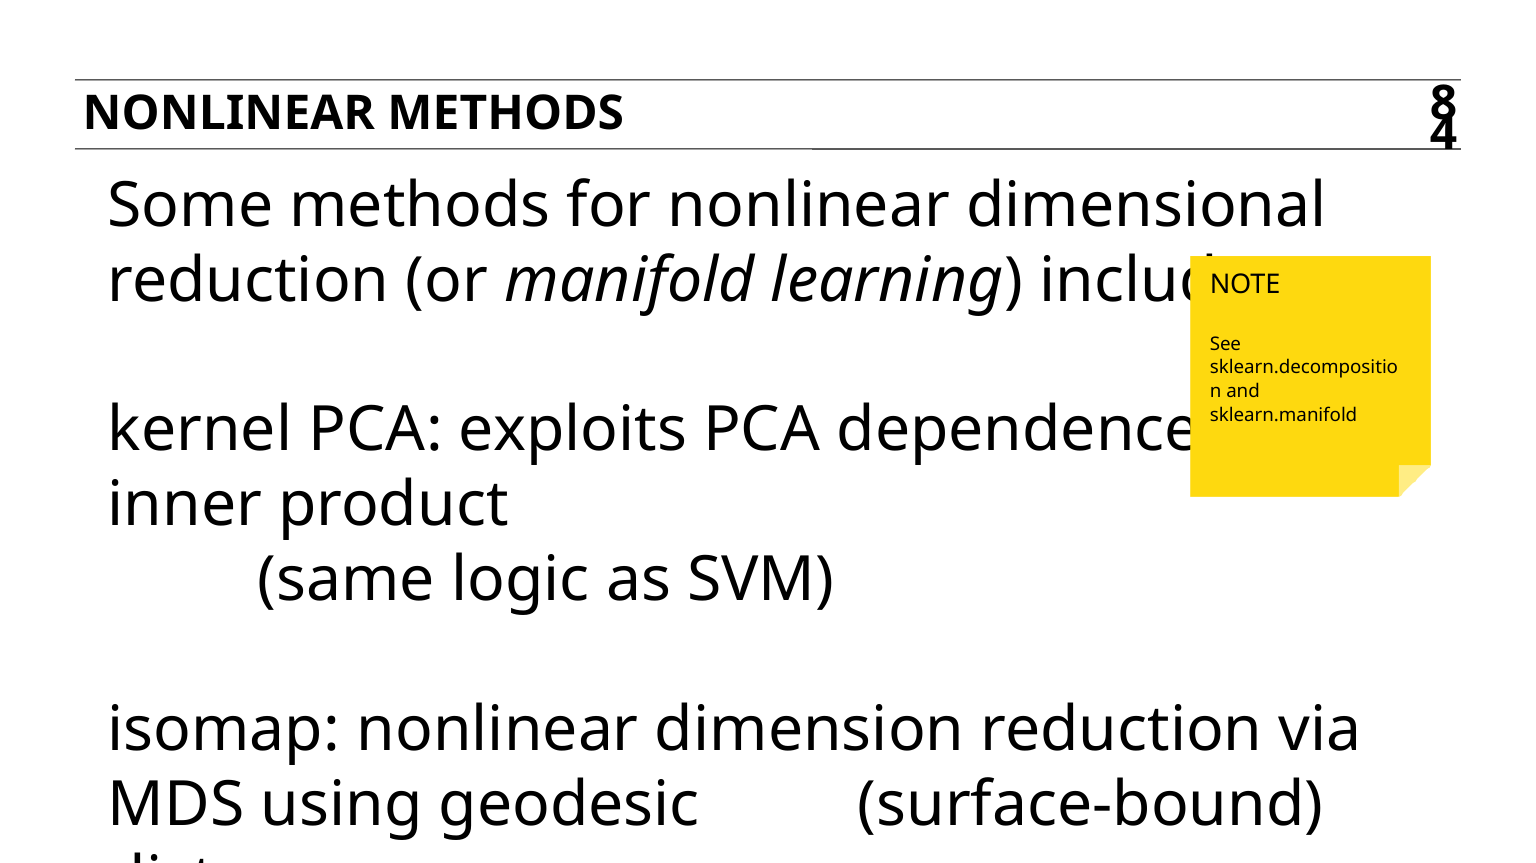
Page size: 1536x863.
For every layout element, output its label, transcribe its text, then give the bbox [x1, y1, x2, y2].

slide_number 84 [1419, 86, 1461, 138]
list Nonlinear methods [67, 81, 1118, 132]
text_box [1190, 255, 1431, 497]
text_box Some methods for nonlinear dimensional reduction (or manifold learning) include: kernel PCA: exploits PCA dependence on inner product (same logic as SVM) isomap: nonlinear dimension reduction via MDS using geodesic (surface-bound) distances [92, 156, 1468, 863]
